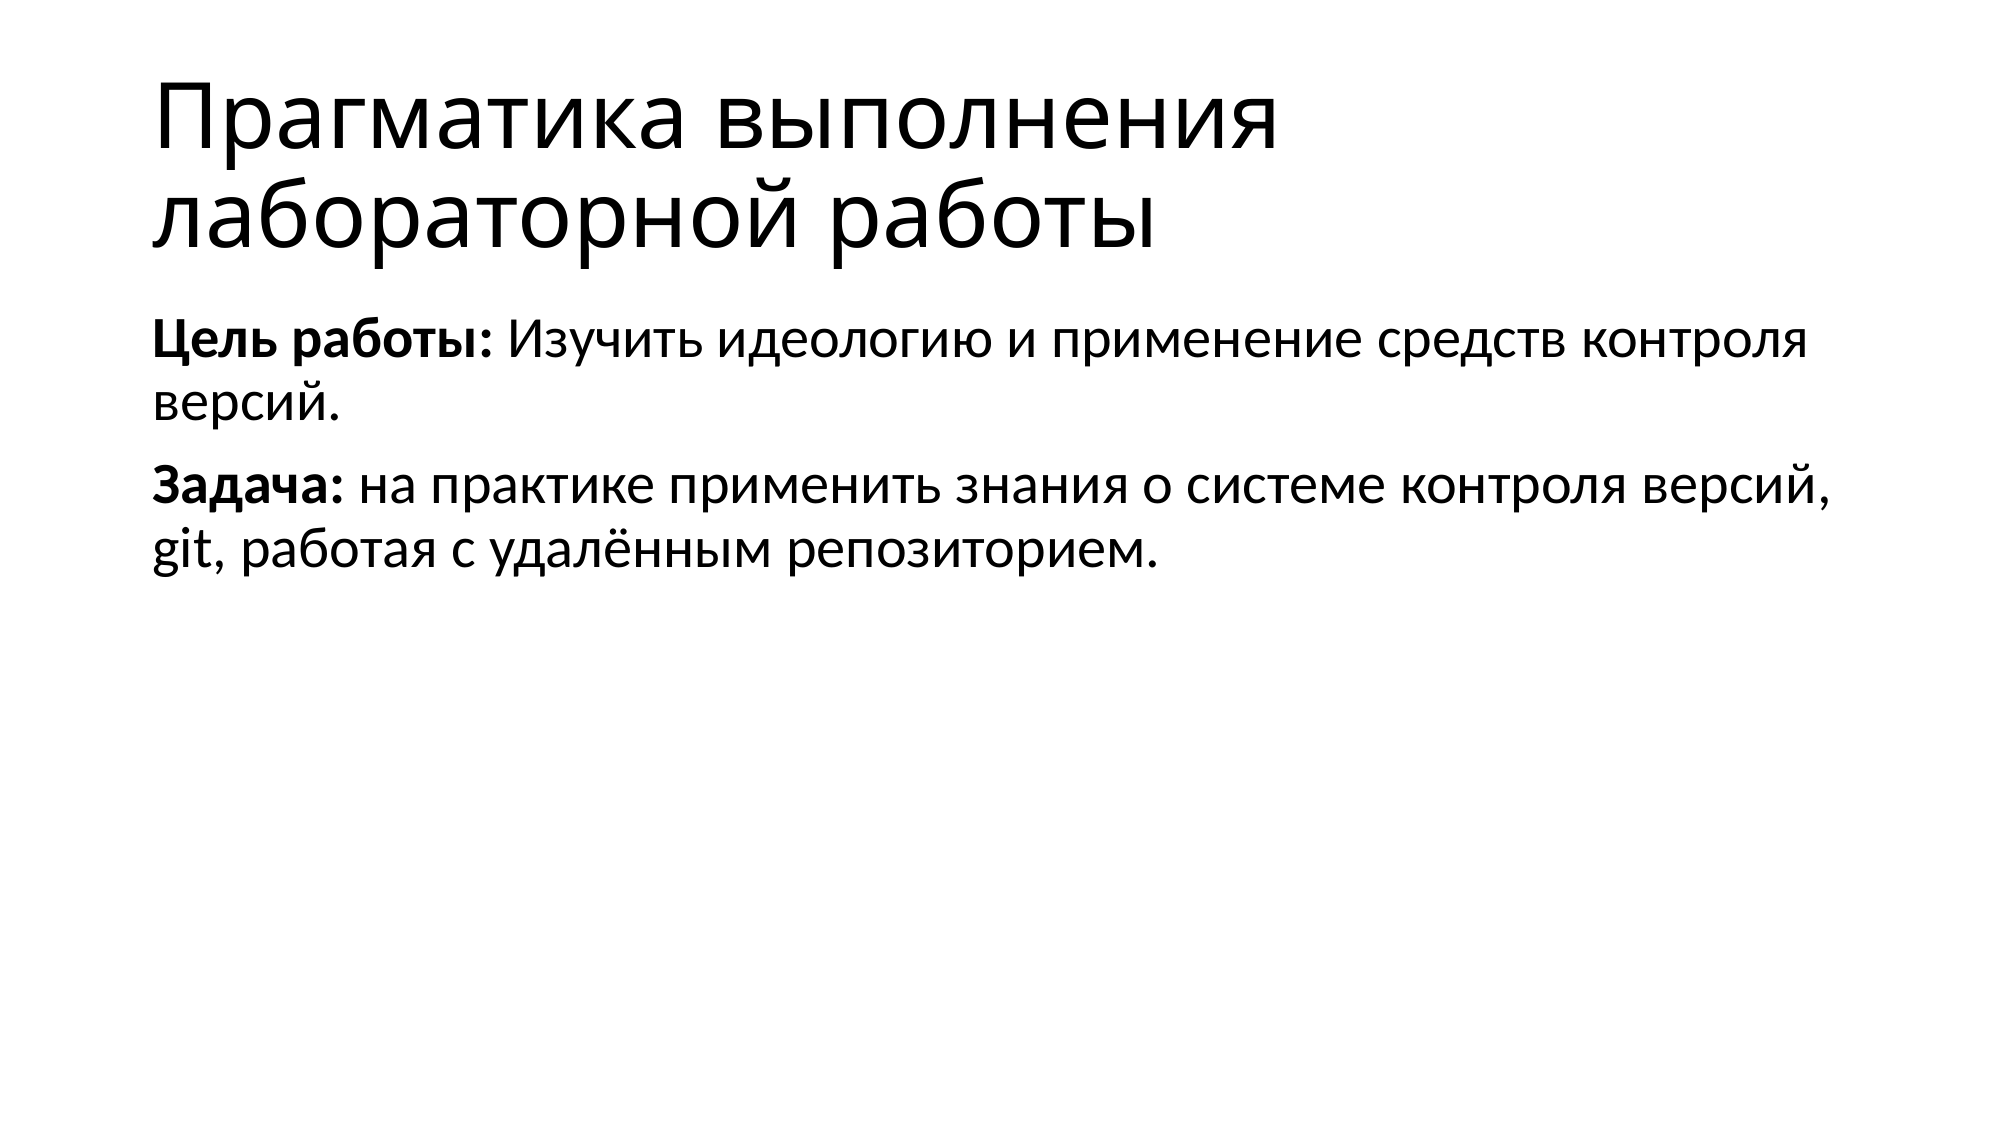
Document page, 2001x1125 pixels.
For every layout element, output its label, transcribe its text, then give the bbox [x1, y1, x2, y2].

list Цель работы: Изучить идеологию и применение средств контроля версий. Задача: на практике применить знания о системе контроля версий, git, работая с удалённым репозиторием. [137, 299, 1863, 1014]
title Прагматика выполнения лабораторной работы [137, 59, 1863, 278]
